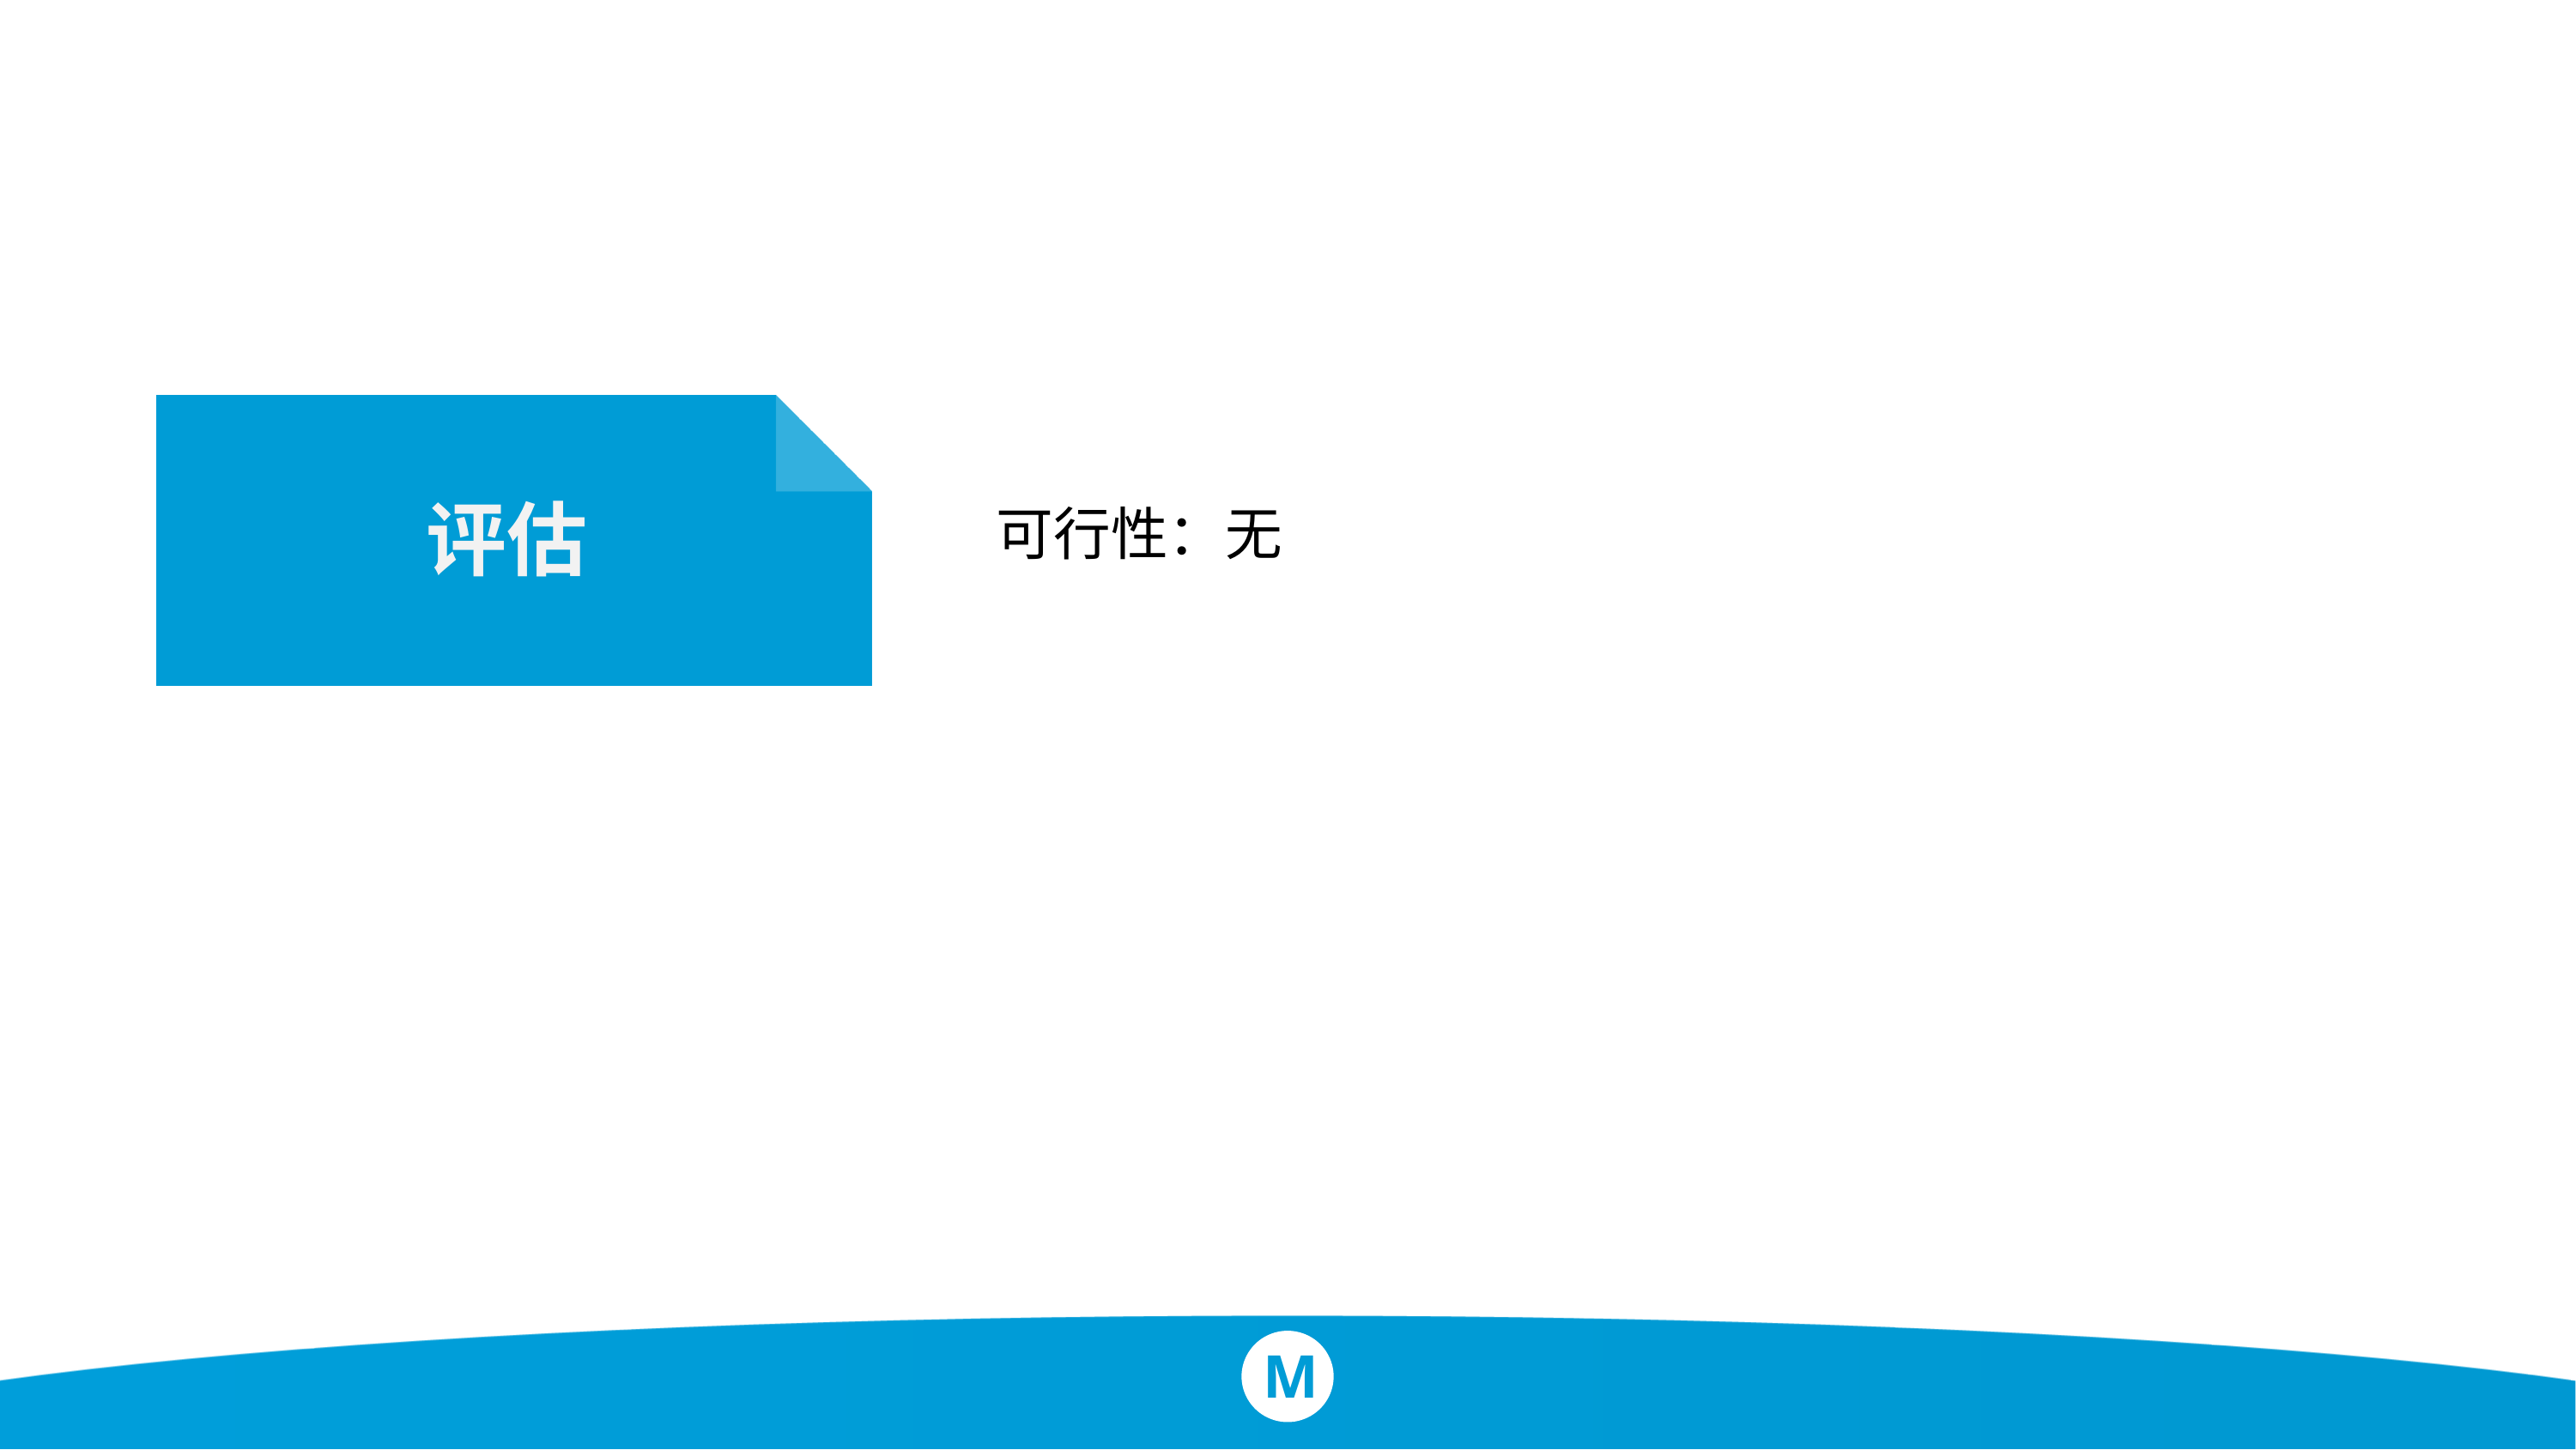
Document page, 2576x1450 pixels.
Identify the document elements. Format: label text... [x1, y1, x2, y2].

picture [0, 1287, 2576, 1380]
picture [533, 501, 584, 576]
picture [509, 502, 534, 576]
picture [458, 518, 468, 537]
picture [453, 505, 503, 576]
picture [777, 395, 872, 491]
picture [433, 504, 450, 519]
picture [488, 518, 500, 537]
text_box 可行性：无 [983, 491, 2510, 573]
picture [429, 526, 455, 573]
picture [1242, 1332, 1333, 1422]
